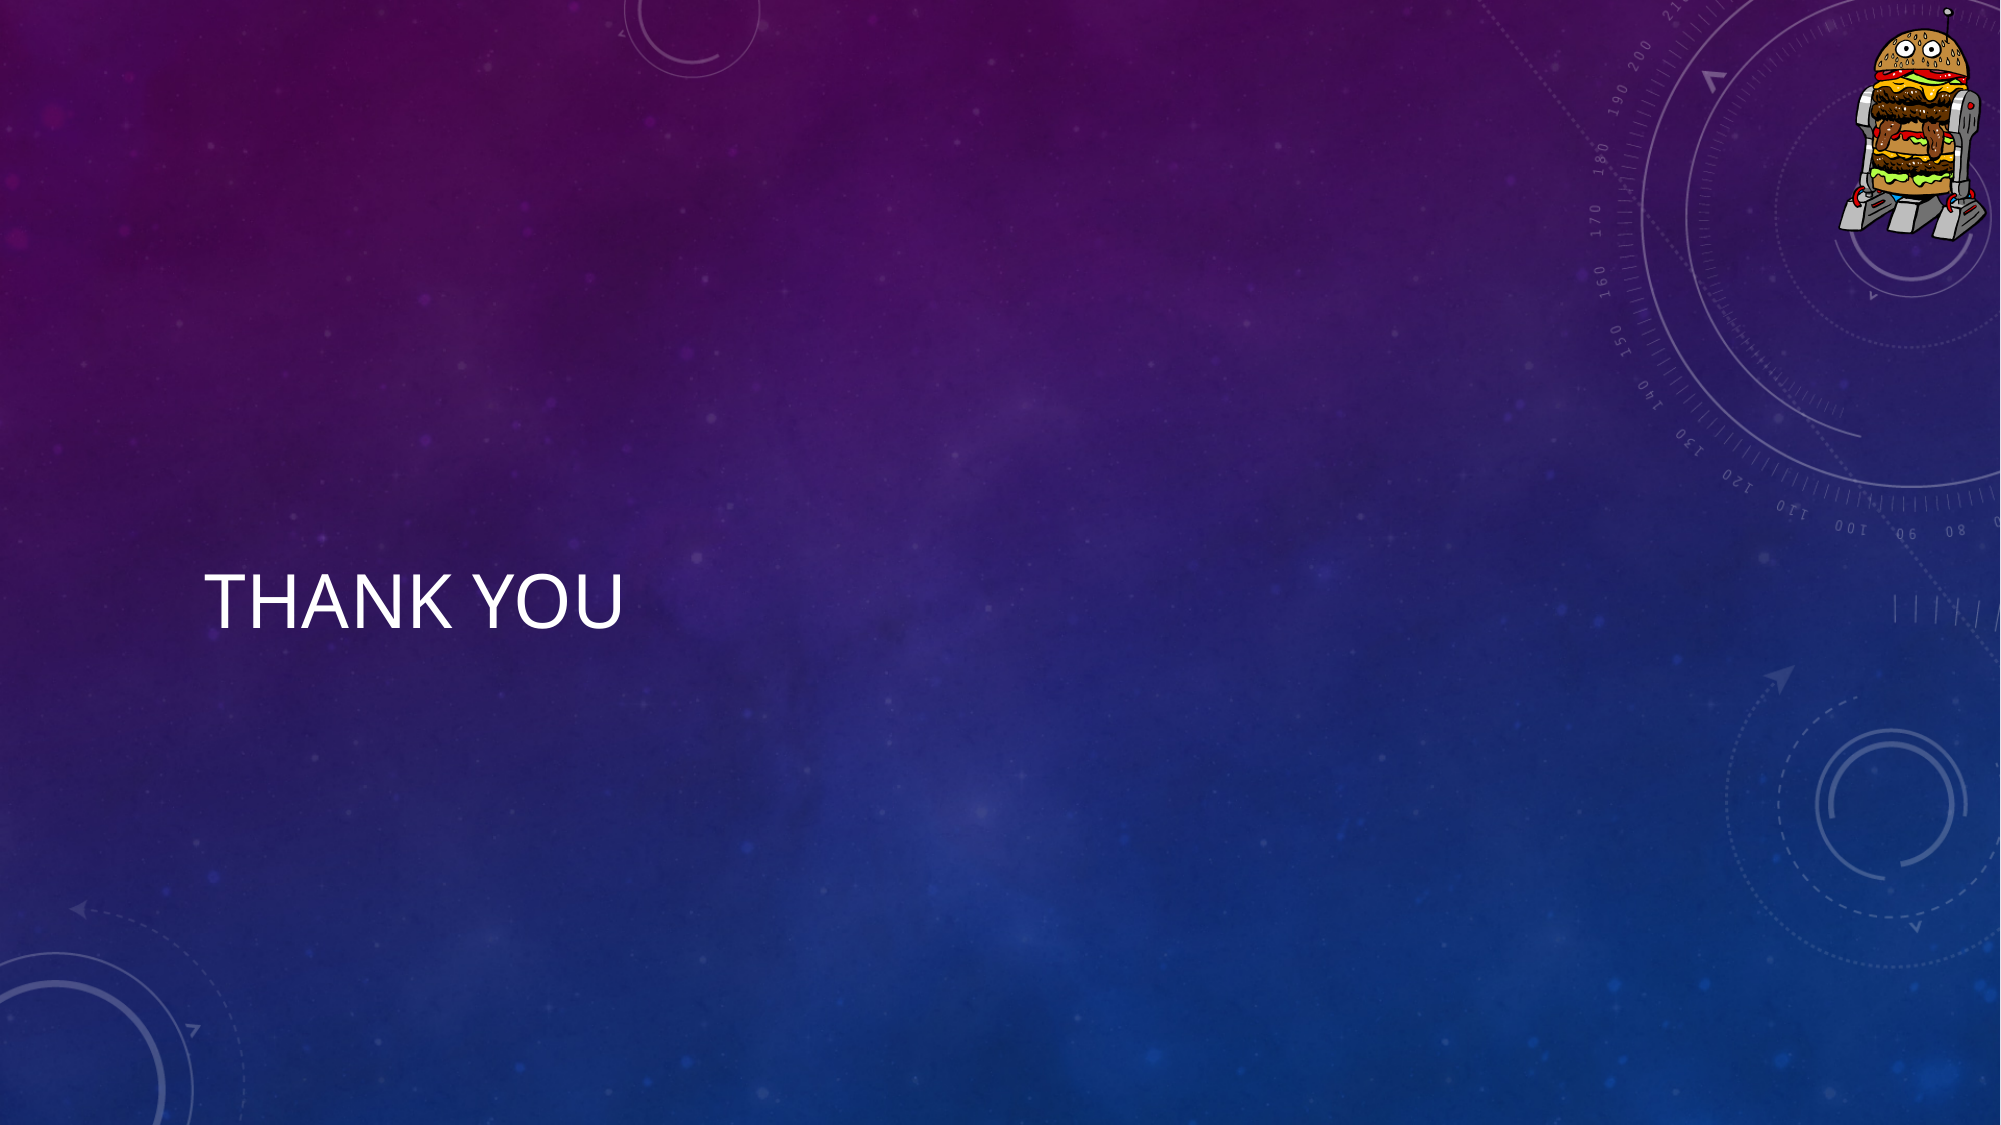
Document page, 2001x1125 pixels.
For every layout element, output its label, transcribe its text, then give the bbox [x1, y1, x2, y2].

picture [0, 0, 2001, 1125]
title Thank you [189, 509, 1852, 688]
